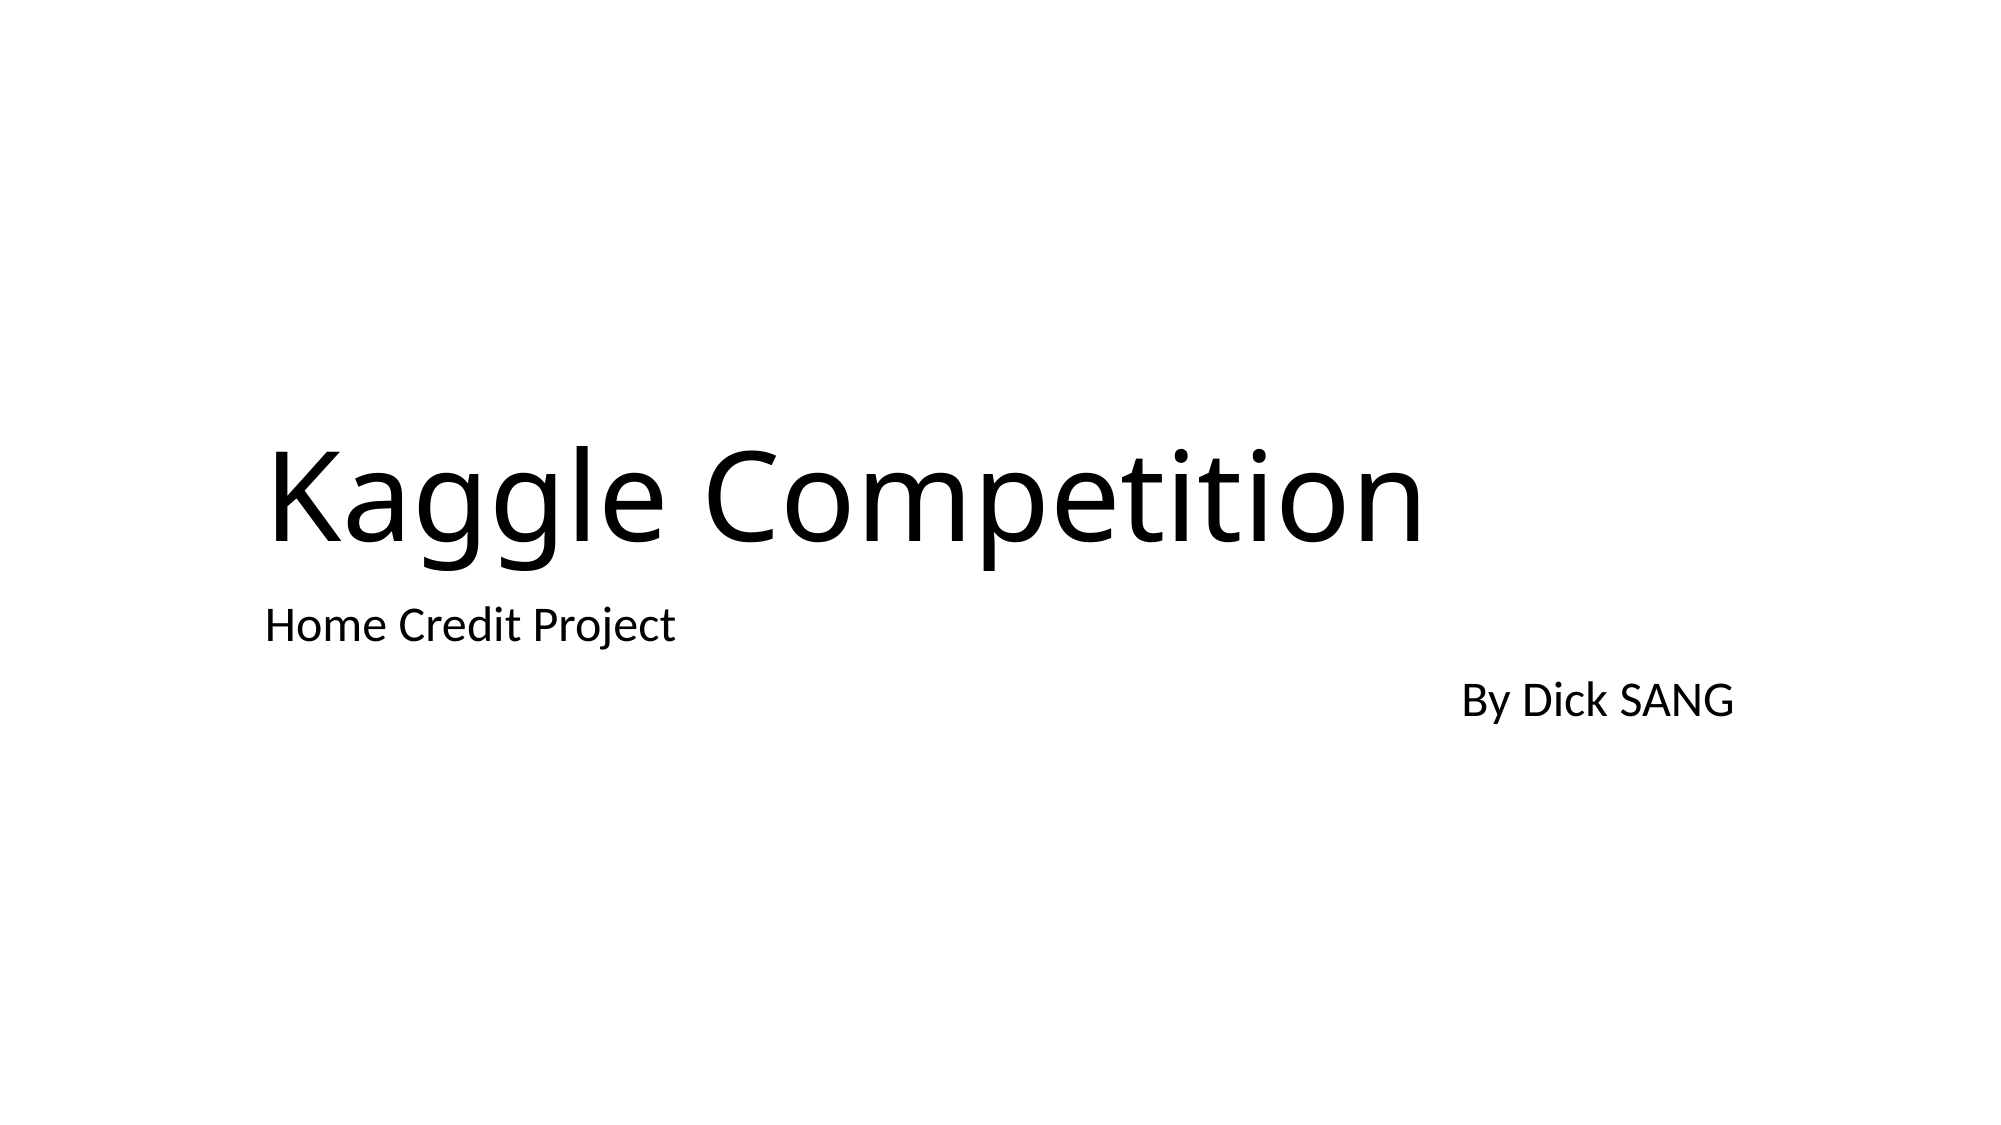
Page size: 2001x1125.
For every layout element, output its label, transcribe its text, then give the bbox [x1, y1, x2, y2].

subtitle Home Credit Project By Dick SANG [249, 590, 1750, 863]
title Kaggle Competition [249, 184, 1750, 576]
